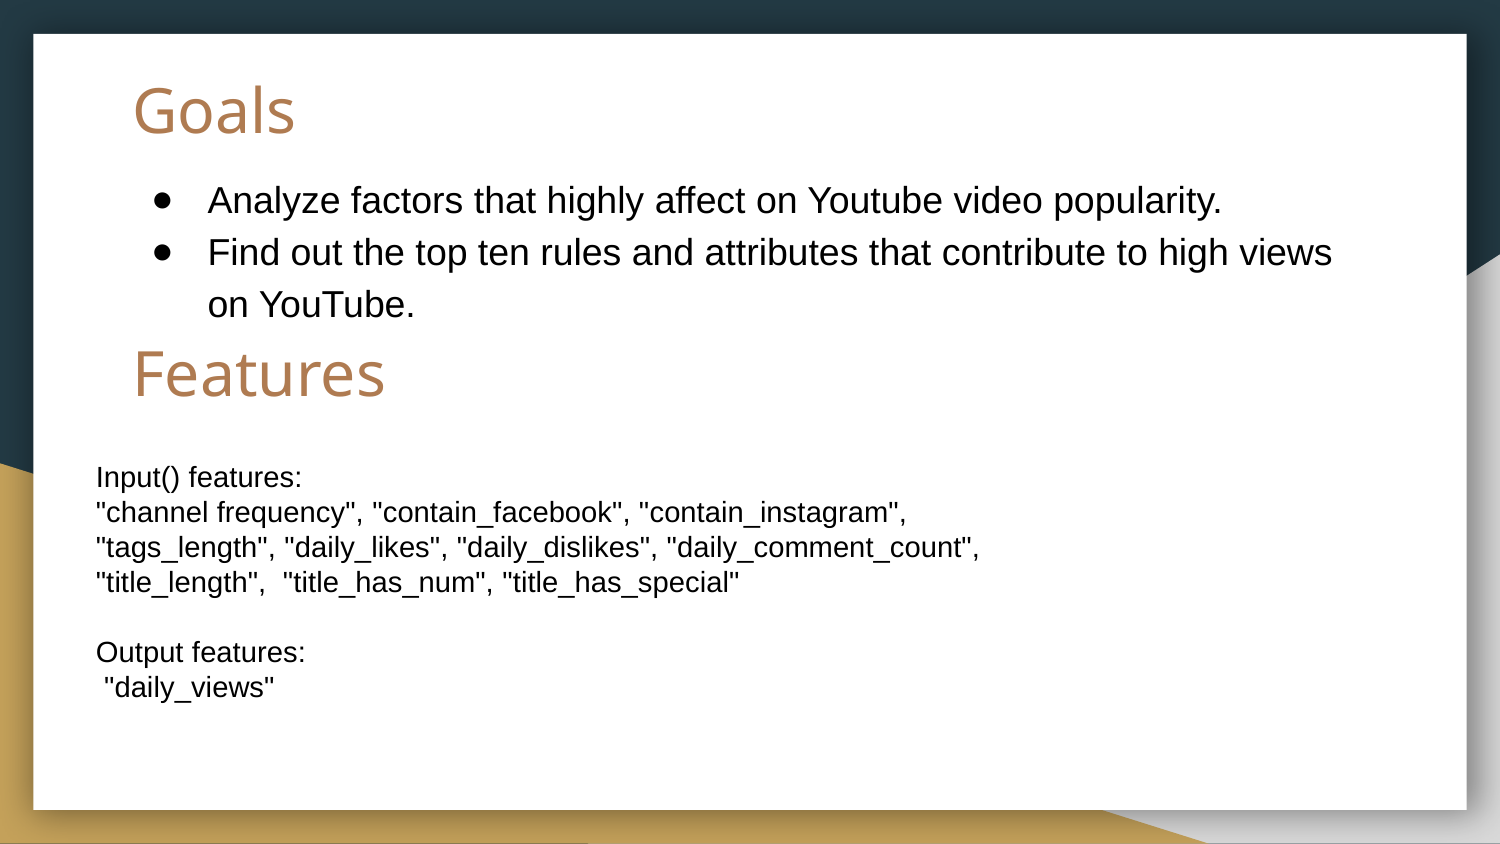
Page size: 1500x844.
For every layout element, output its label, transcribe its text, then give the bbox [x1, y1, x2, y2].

text_box Analyze factors that highly affect on Youtube video popularity. Find out the top ten rules and attributes that contribute to high views on YouTube. [117, 154, 1349, 334]
title Goals [117, 55, 1349, 145]
title Features [117, 334, 1349, 407]
text_box Input() features: "channel frequency", "contain_facebook", "contain_instagram", "tags_length", "daily_likes", "daily_dislikes", "daily_comment_count", "title_length", "title_has_num", "title_has_special" Output features: "daily_views" [80, 443, 1453, 784]
